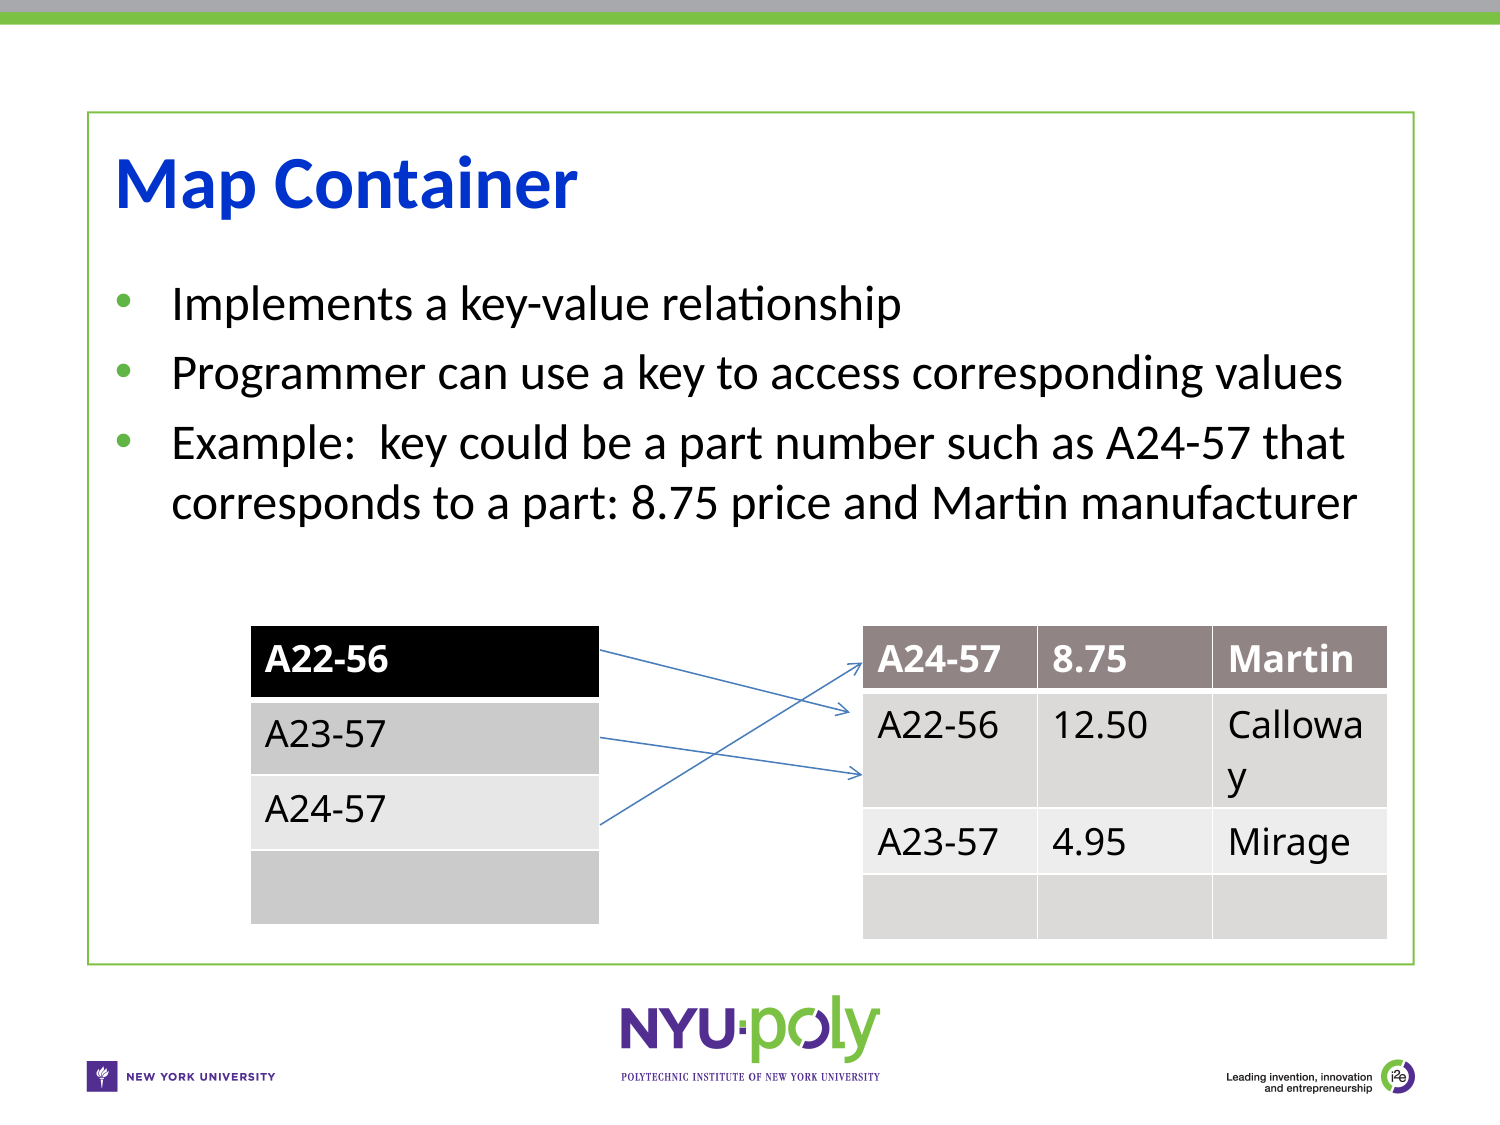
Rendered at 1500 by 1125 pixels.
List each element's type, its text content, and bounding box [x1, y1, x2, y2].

table_cell Mirage [1213, 809, 1387, 873]
table_header Martin [1213, 626, 1387, 688]
table_header A24-57 [863, 626, 1037, 688]
table_cell A23-57 [863, 809, 1037, 873]
picture [0, 0, 1500, 1125]
table_cell 12.50 [1038, 694, 1212, 807]
title Map Container [99, 112, 1400, 246]
table_cell Calloway [1213, 694, 1387, 807]
table_cell [1038, 875, 1212, 939]
list Implements a key-value relationship Programmer can use a key to access corresponding values Example: key could be a part number such as A24-57 that corresponds to a part: 8.75 price and Martin manufacturer [99, 262, 1400, 1005]
table_cell 4.95 [1038, 809, 1212, 873]
table_cell A23-57 [251, 703, 594, 774]
table_cell A24-57 [251, 776, 599, 849]
table_cell [1213, 875, 1387, 939]
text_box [599, 662, 863, 826]
table_header A22-56 [251, 626, 599, 697]
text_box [599, 649, 851, 661]
table_cell [251, 851, 599, 924]
table_cell [863, 875, 1037, 939]
table_header 8.75 [1038, 626, 1212, 688]
table_cell A22-56 [866, 694, 1037, 807]
